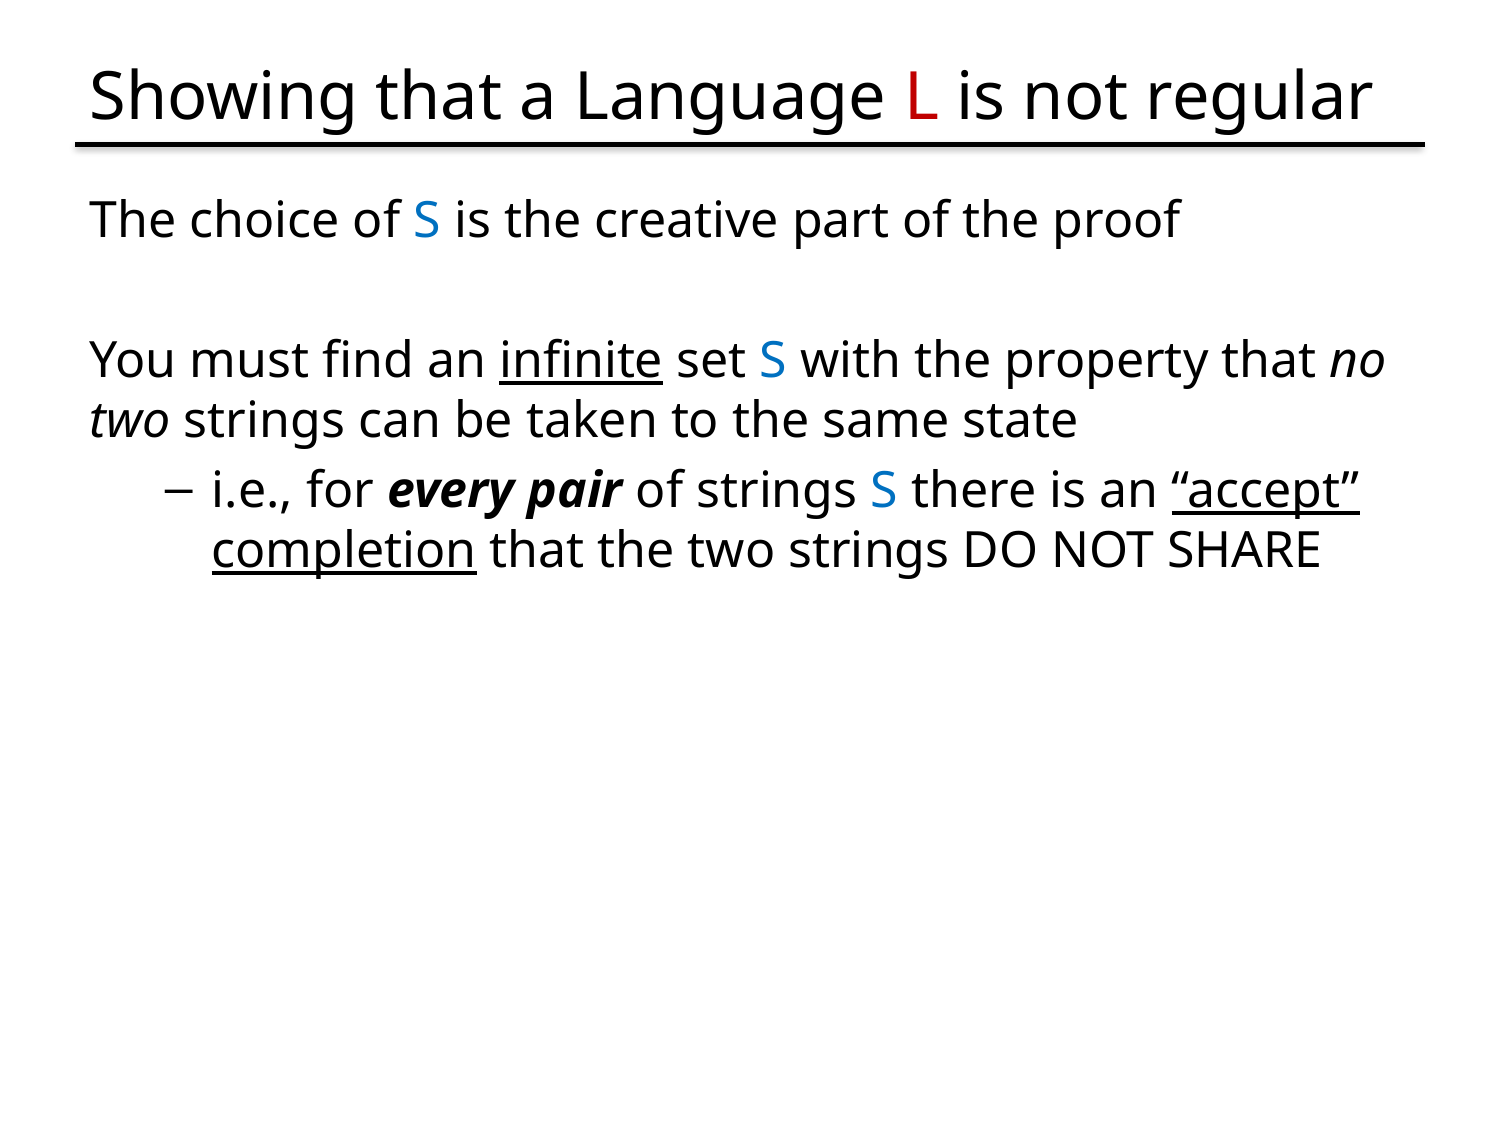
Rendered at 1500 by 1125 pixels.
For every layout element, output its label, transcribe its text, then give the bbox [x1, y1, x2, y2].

list The choice of S is the creative part of the proof You must find an infinite set S with the property that no two strings can be taken to the same state i.e., for every pair of strings S there is an “accept” completion that the two strings DO NOT SHARE [75, 180, 1456, 988]
title Showing that a Language L is not regular [75, 45, 1425, 145]
